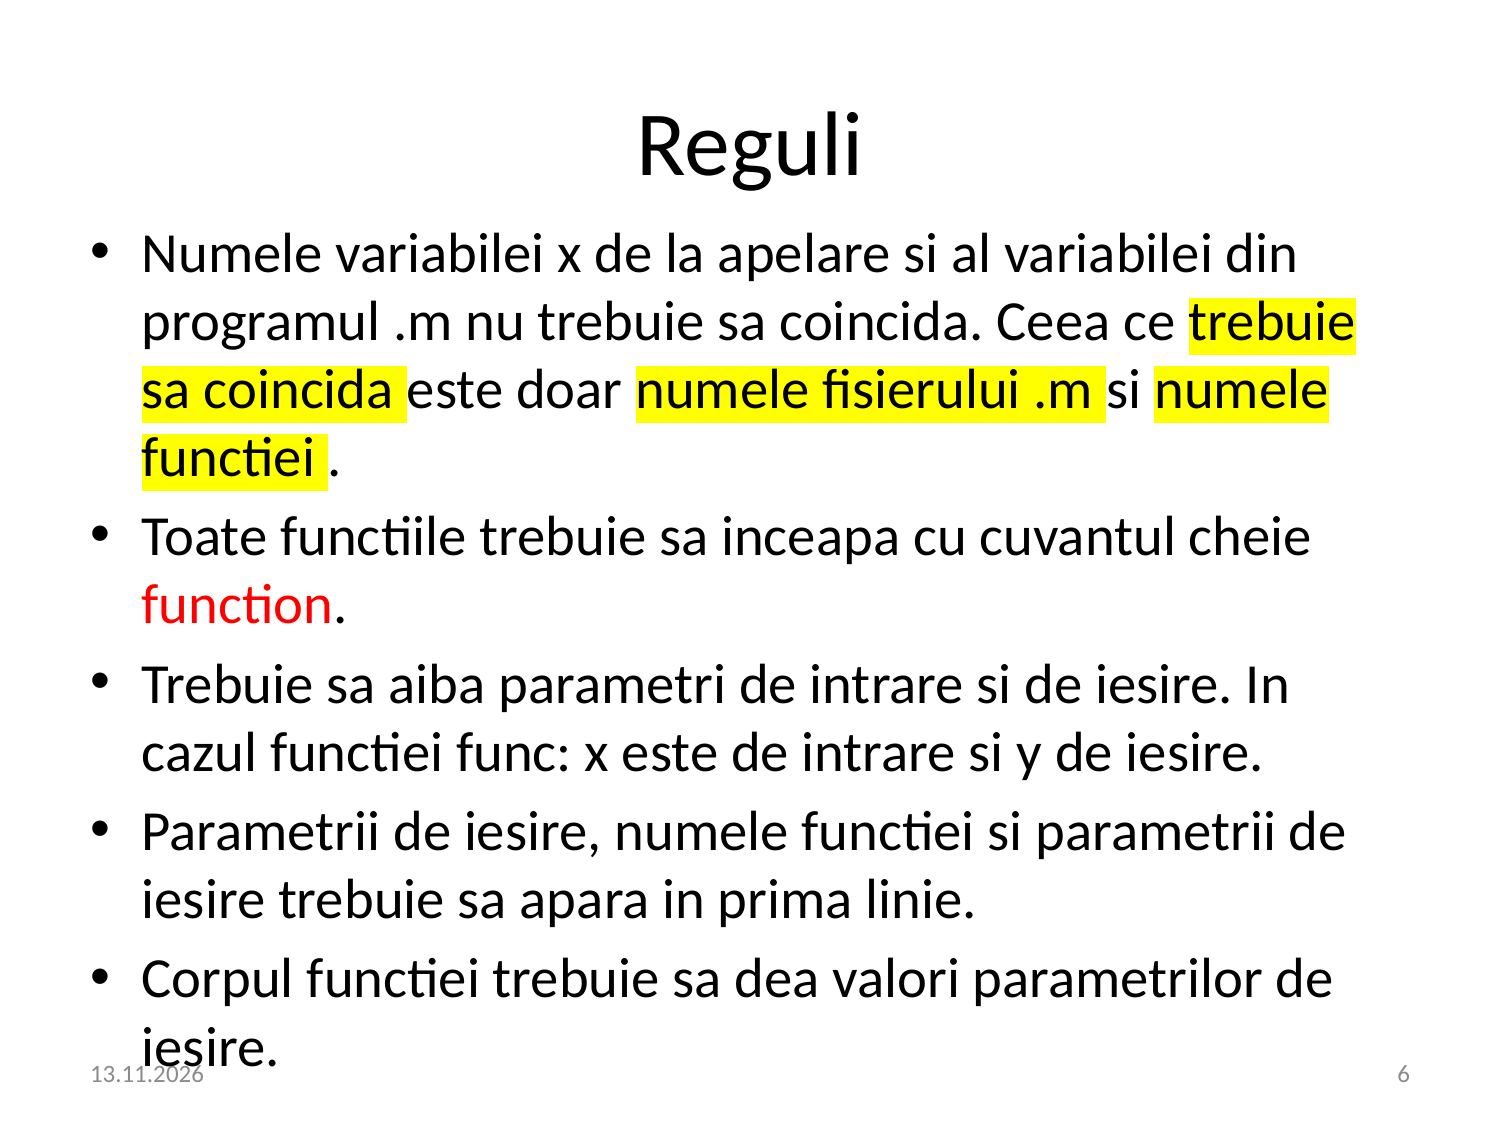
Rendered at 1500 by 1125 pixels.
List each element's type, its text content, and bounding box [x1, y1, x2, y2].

slide_number 6 [1074, 1042, 1425, 1103]
list Numele variabilei x de la apelare si al variabilei din programul .m nu trebuie sa coincida. Ceea ce trebuie sa coincida este doar numele fisierului .m si numele functiei . Toate functiile trebuie sa inceapa cu cuvantul cheie function. Trebuie sa aiba parametri de intrare si de iesire. In cazul functiei func: x este de intrare si y de iesire. Parametrii de iesire, numele functiei si parametrii de iesire trebuie sa apara in prima linie. Corpul functiei trebuie sa dea valori parametrilor de iesire. [75, 208, 1425, 1094]
title Reguli [75, 45, 1425, 208]
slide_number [75, 1042, 425, 1103]
